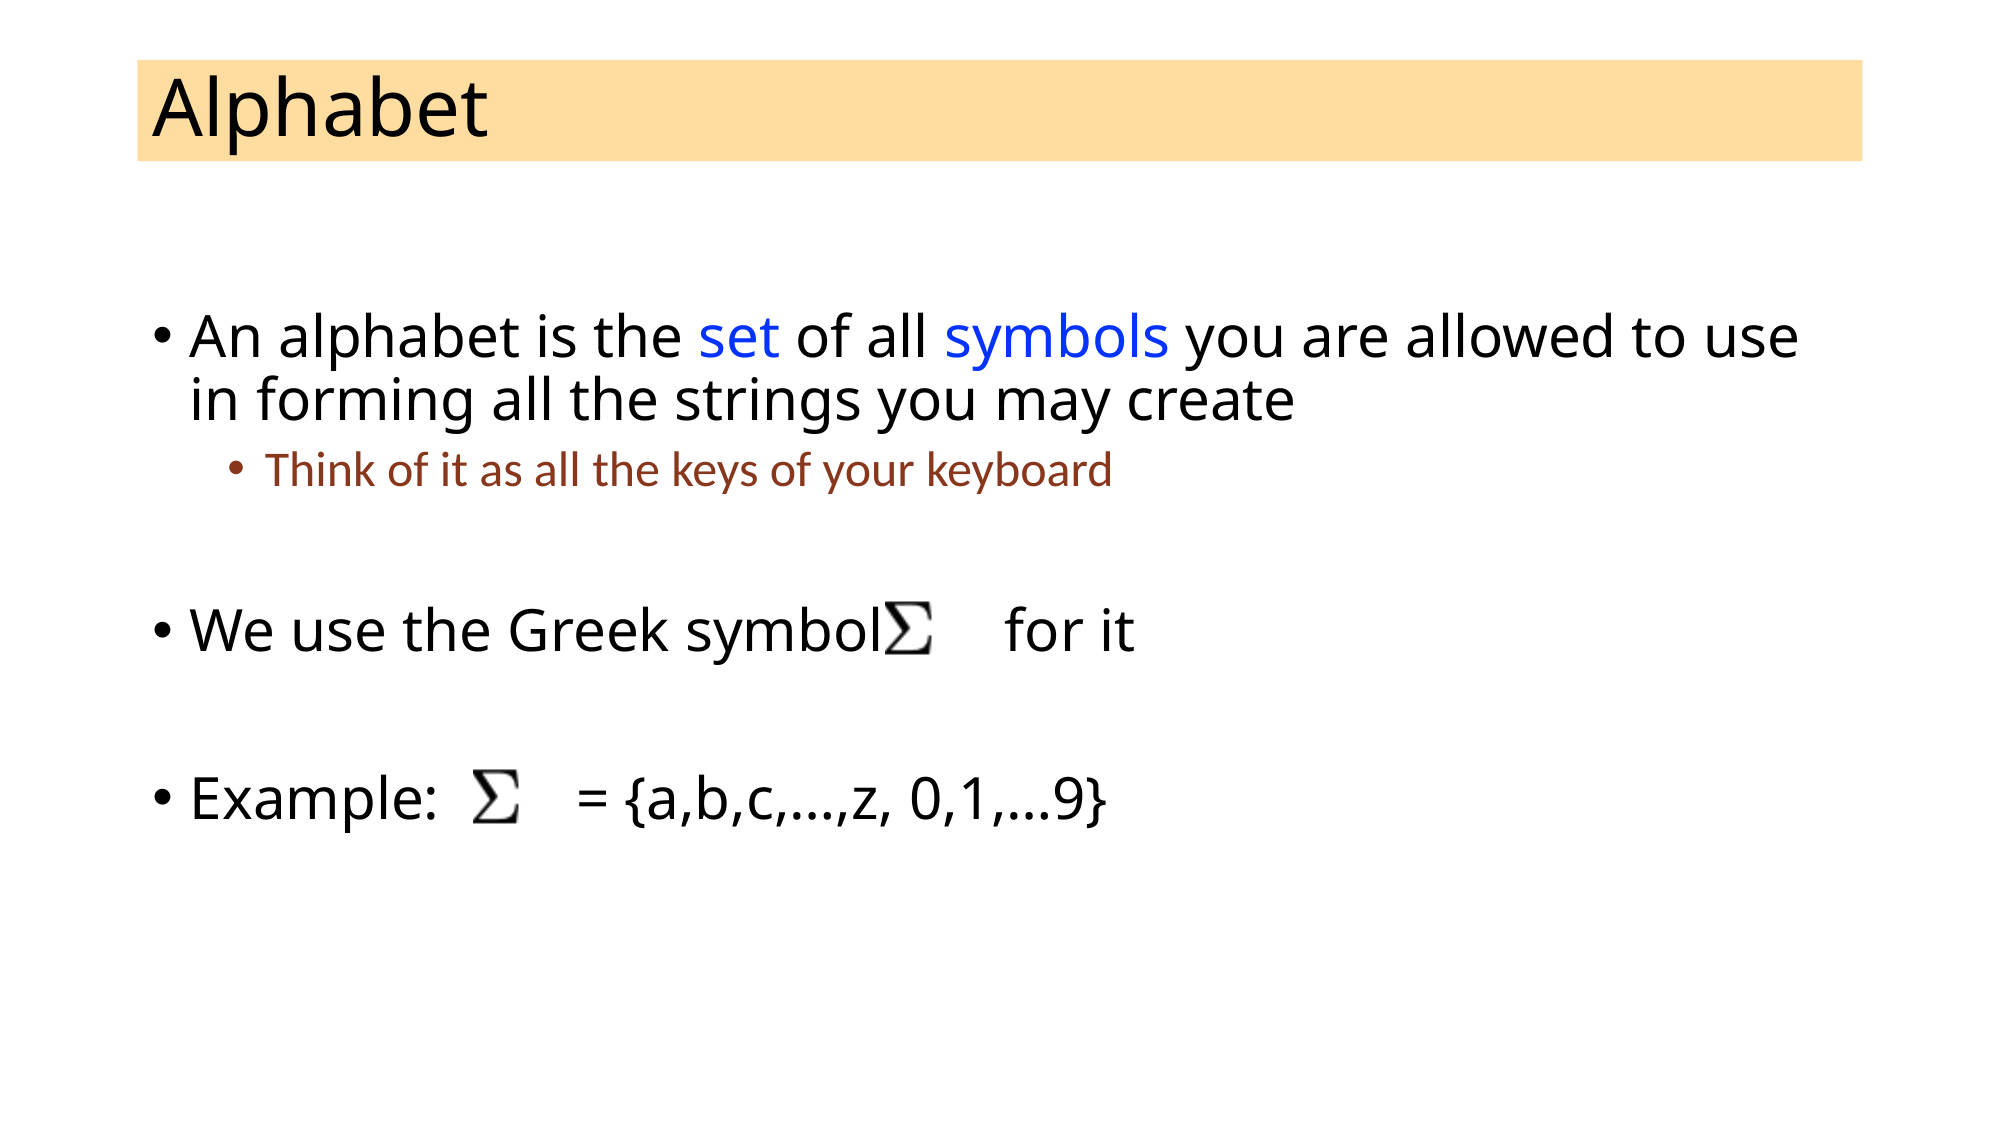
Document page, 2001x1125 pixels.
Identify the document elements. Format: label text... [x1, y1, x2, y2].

list An alphabet is the set of all symbols you are allowed to use in forming all the strings you may create Think of it as all the keys of your keyboard We use the Greek symbol for it Example: = {a,b,c,…,z, 0,1,…9} [137, 299, 1863, 1014]
title Alphabet [137, 59, 1863, 162]
picture [473, 768, 521, 826]
picture [885, 600, 934, 657]
